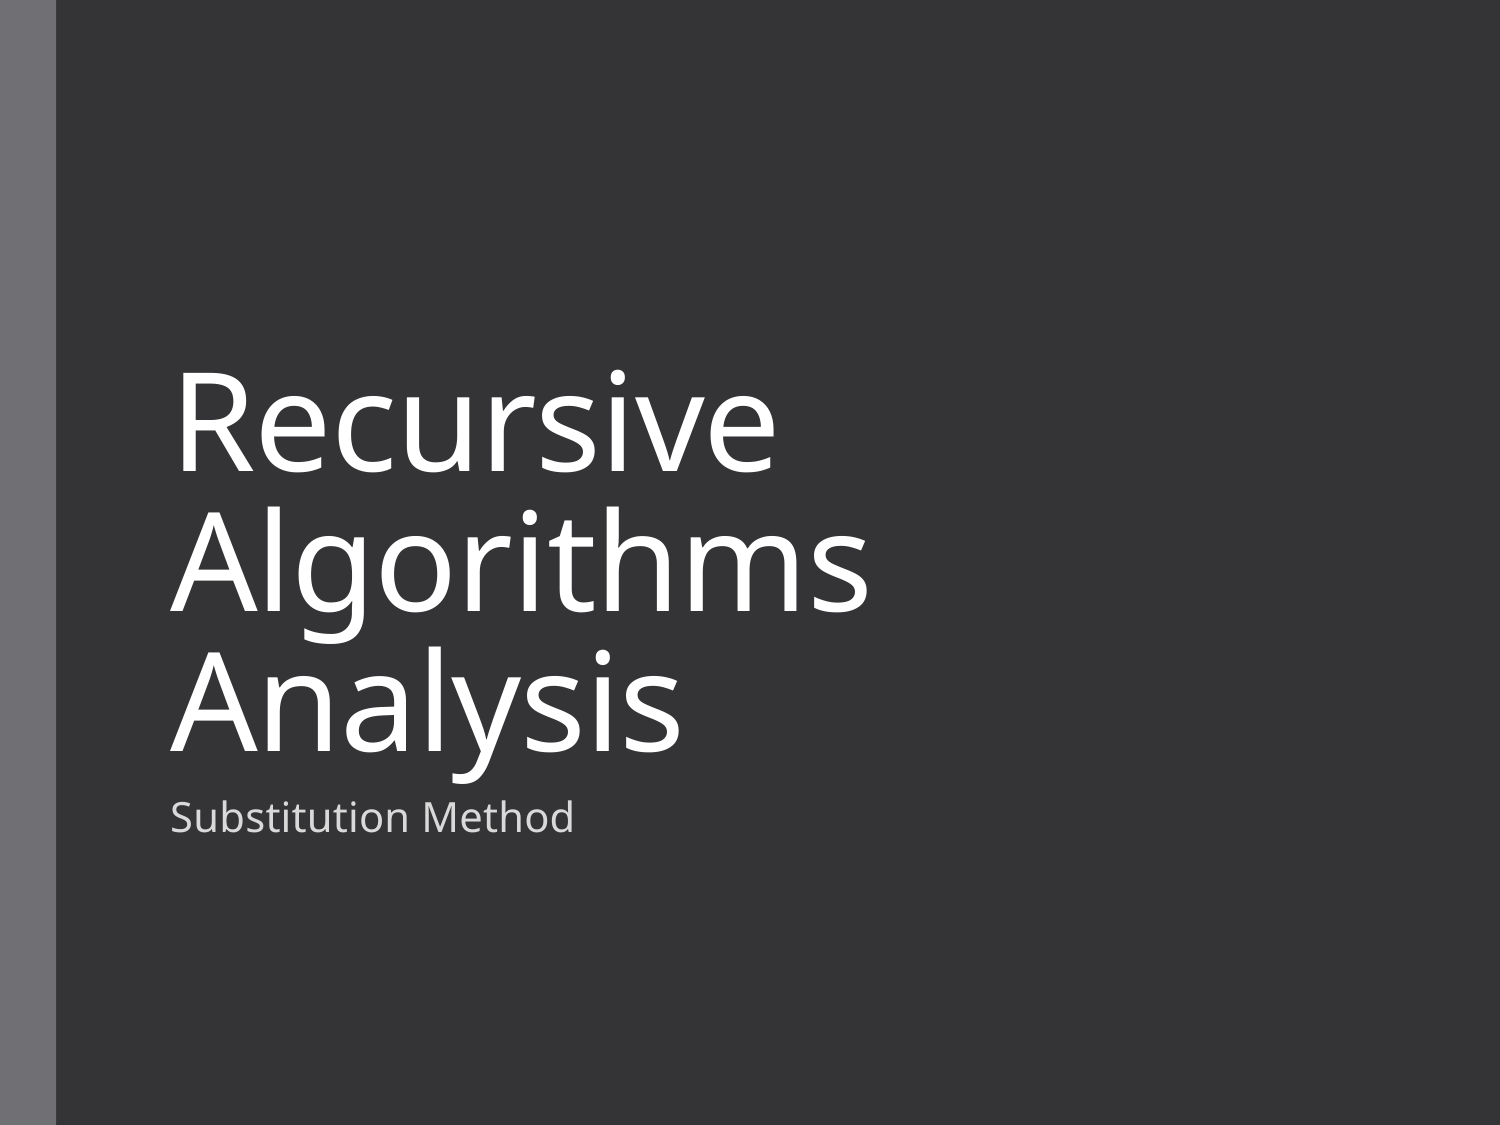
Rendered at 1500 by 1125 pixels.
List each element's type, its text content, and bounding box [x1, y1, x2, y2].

subtitle Substitution Method [155, 787, 1314, 1065]
title Recursive Algorithms Analysis [155, 124, 1314, 787]
